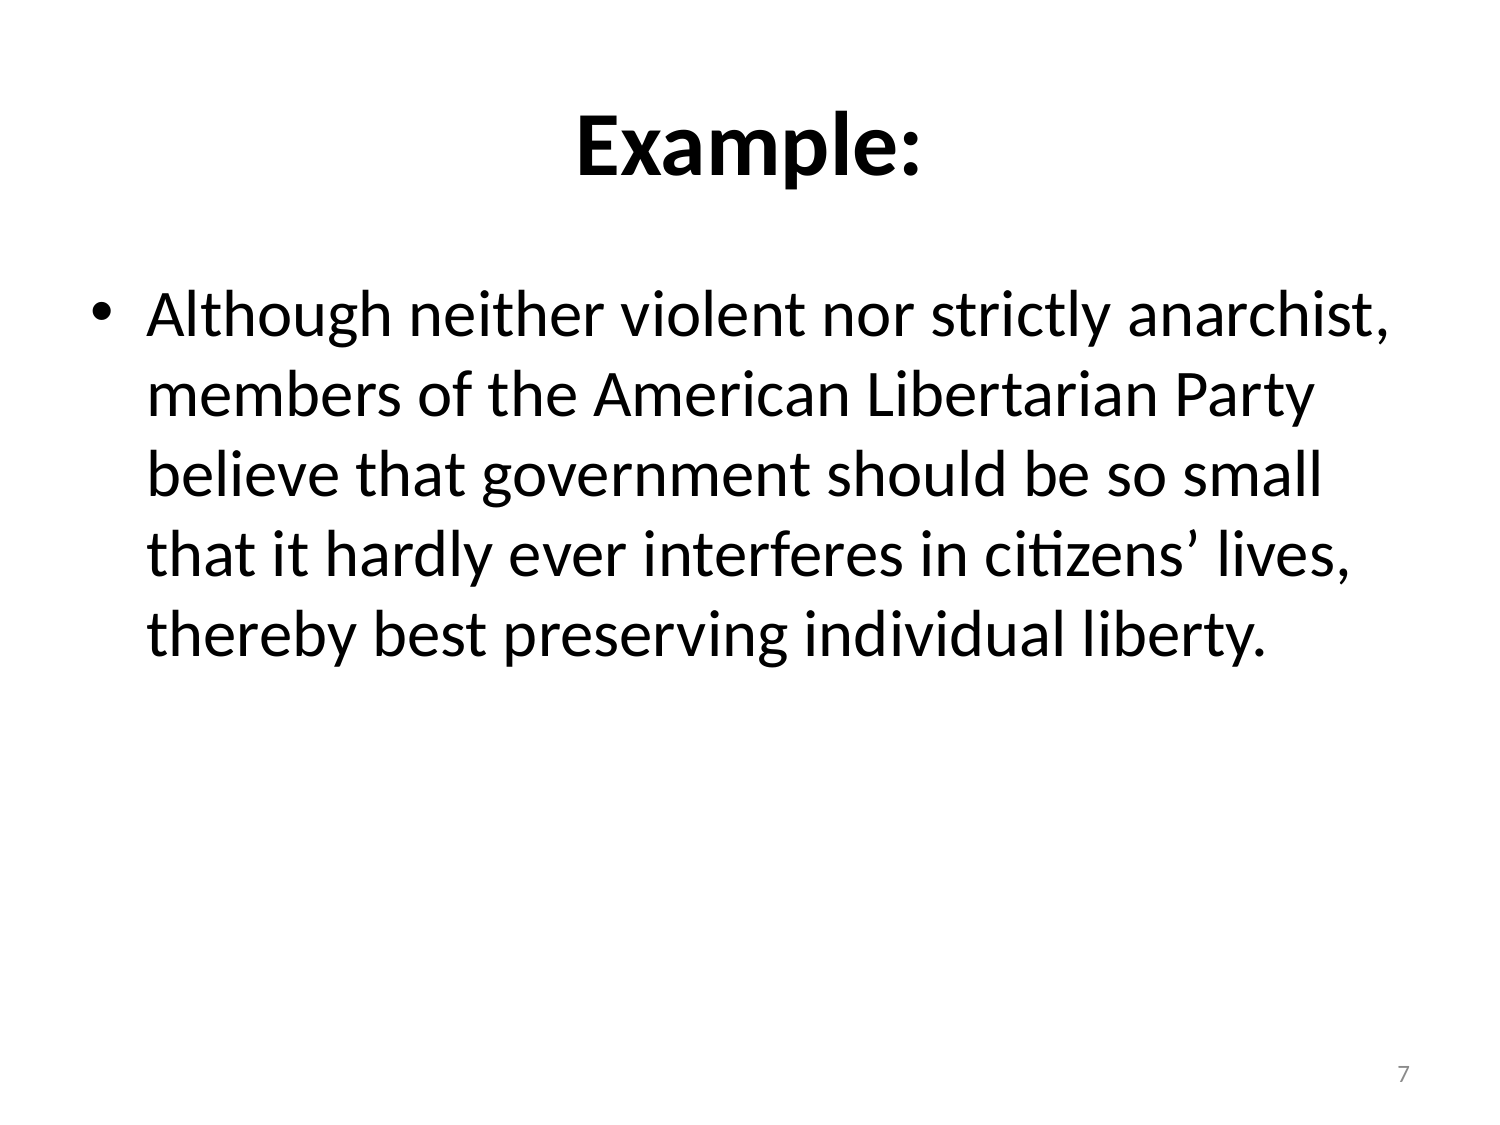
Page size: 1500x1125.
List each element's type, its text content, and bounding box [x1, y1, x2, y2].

title Example: [75, 45, 1425, 233]
slide_number 7 [1074, 1042, 1425, 1103]
list Although neither violent nor strictly anarchist, members of the American Libertarian Party believe that government should be so small that it hardly ever interferes in citizens’ lives, thereby best preserving individual liberty. [75, 262, 1425, 1005]
